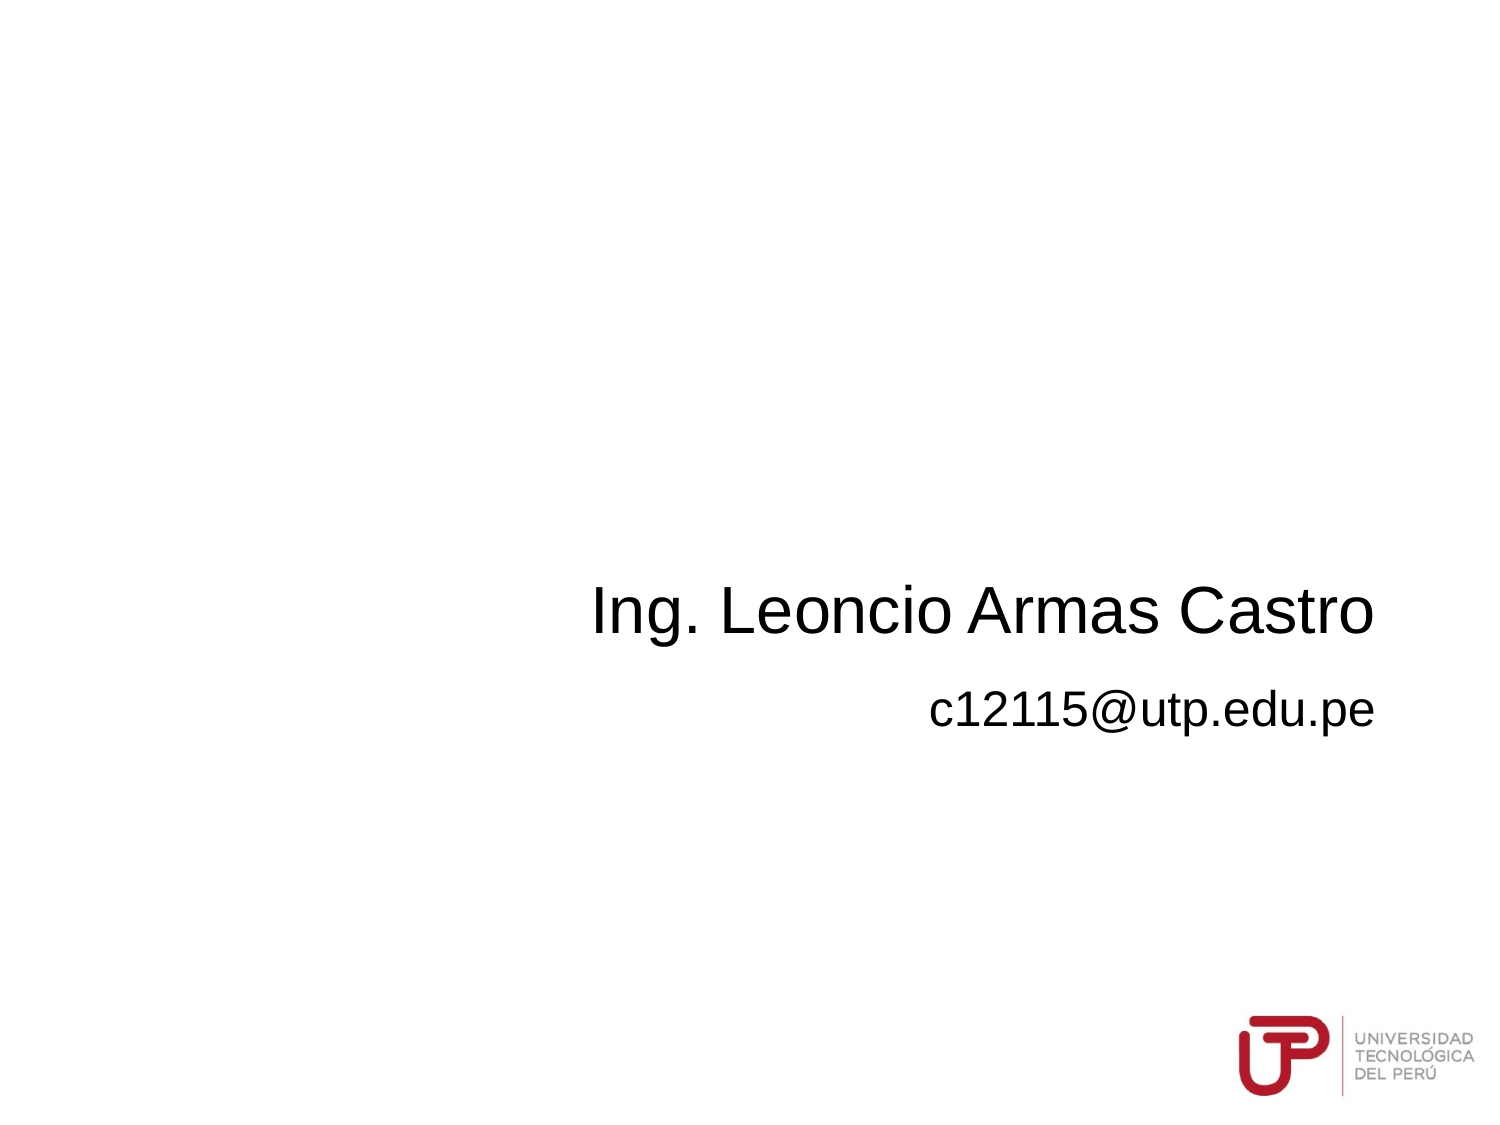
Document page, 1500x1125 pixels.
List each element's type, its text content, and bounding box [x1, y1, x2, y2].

text_box Ing. Leoncio Armas Castro c12115@utp.edu.pe [325, 562, 1376, 740]
picture [1210, 985, 1500, 1125]
